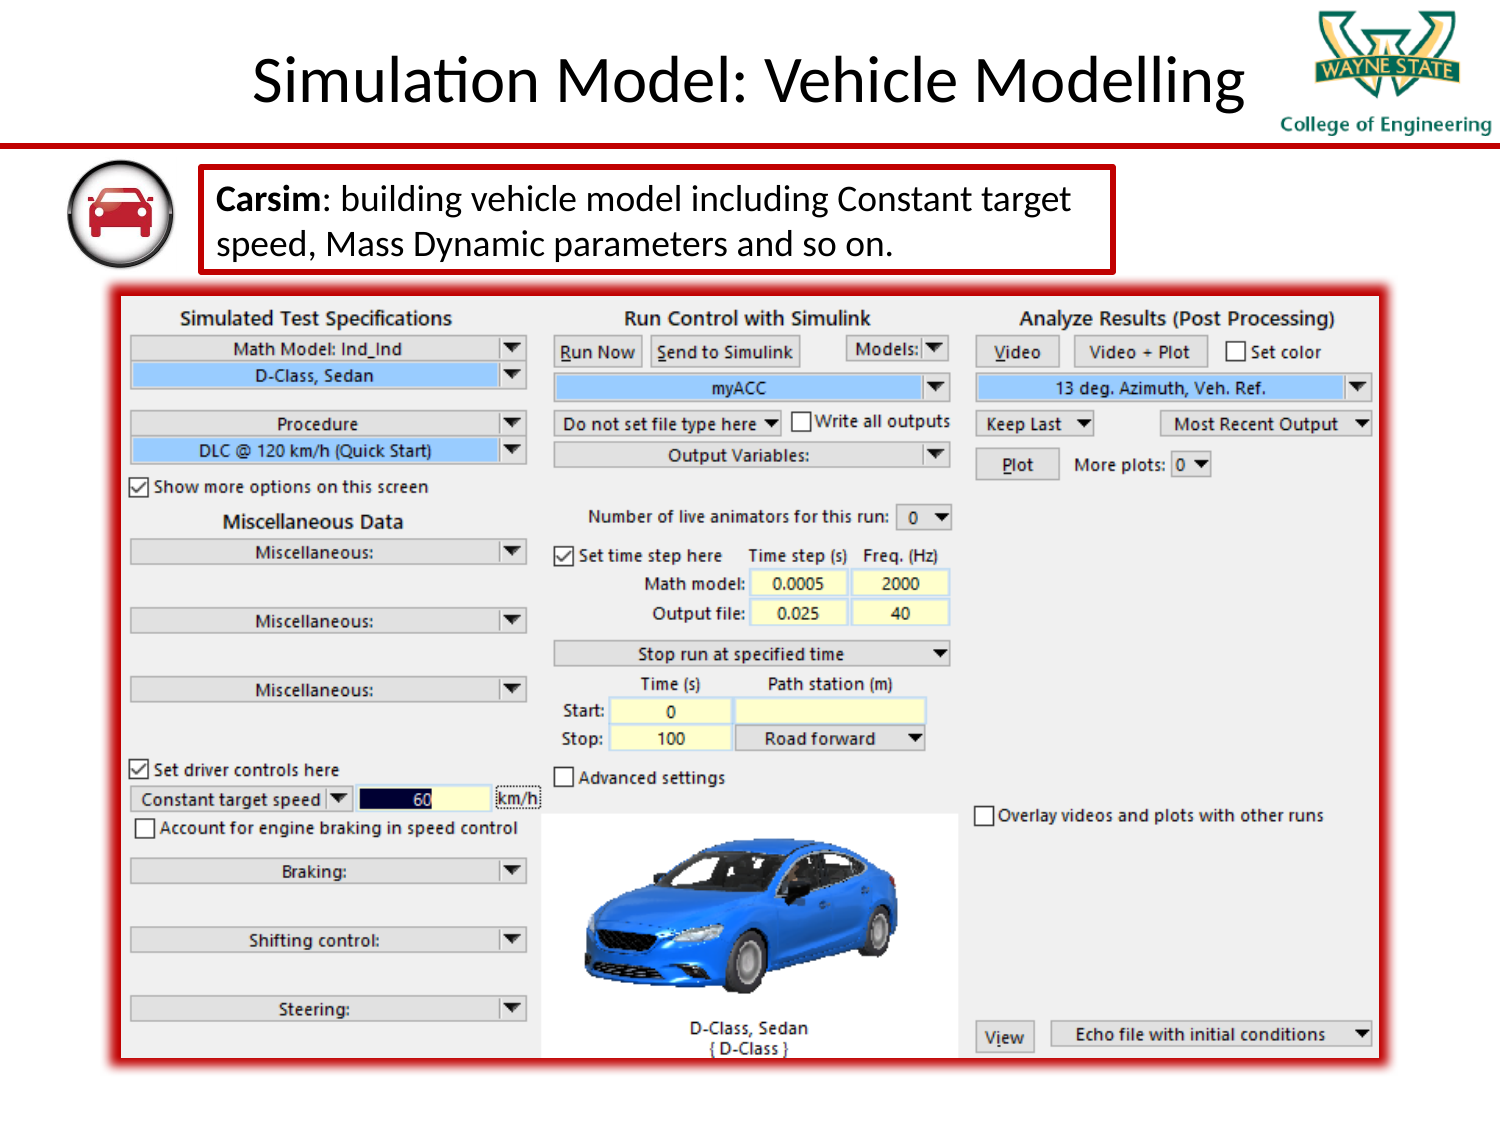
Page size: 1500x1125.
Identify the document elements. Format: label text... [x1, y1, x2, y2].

picture [1269, 4, 1499, 136]
text_box Simulation Model: Vehicle Modelling [237, 28, 1262, 124]
picture [120, 296, 1379, 1058]
text_box Carsim: building vehicle model including Constant target speed, Mass Dynamic parameters and so on. [201, 166, 1113, 272]
picture [65, 157, 177, 272]
